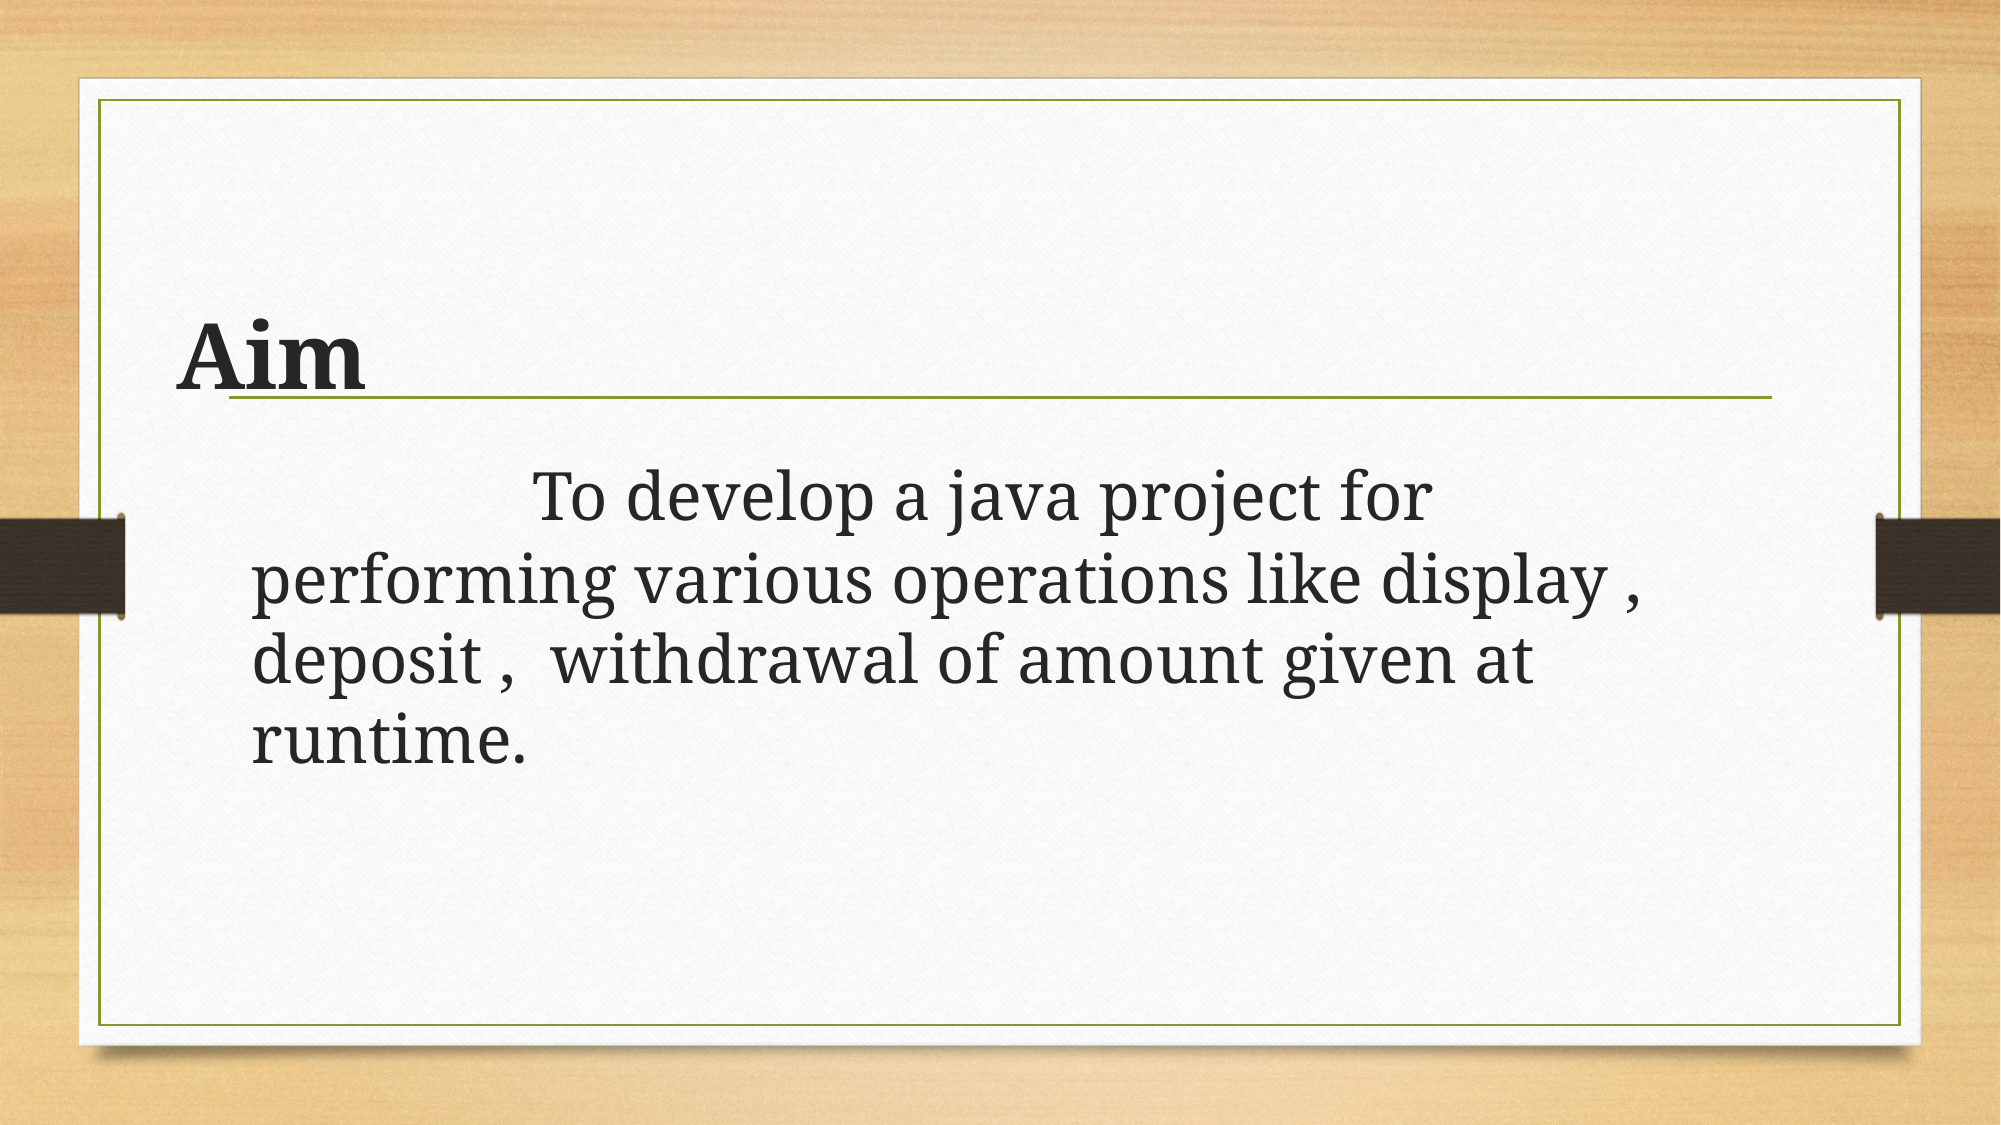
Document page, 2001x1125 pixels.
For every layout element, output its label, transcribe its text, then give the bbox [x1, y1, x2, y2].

picture [0, 0, 2001, 1125]
list Aim To develop a java project for performing various operations like display , deposit , withdrawal of amount given at runtime. [161, 290, 1788, 835]
